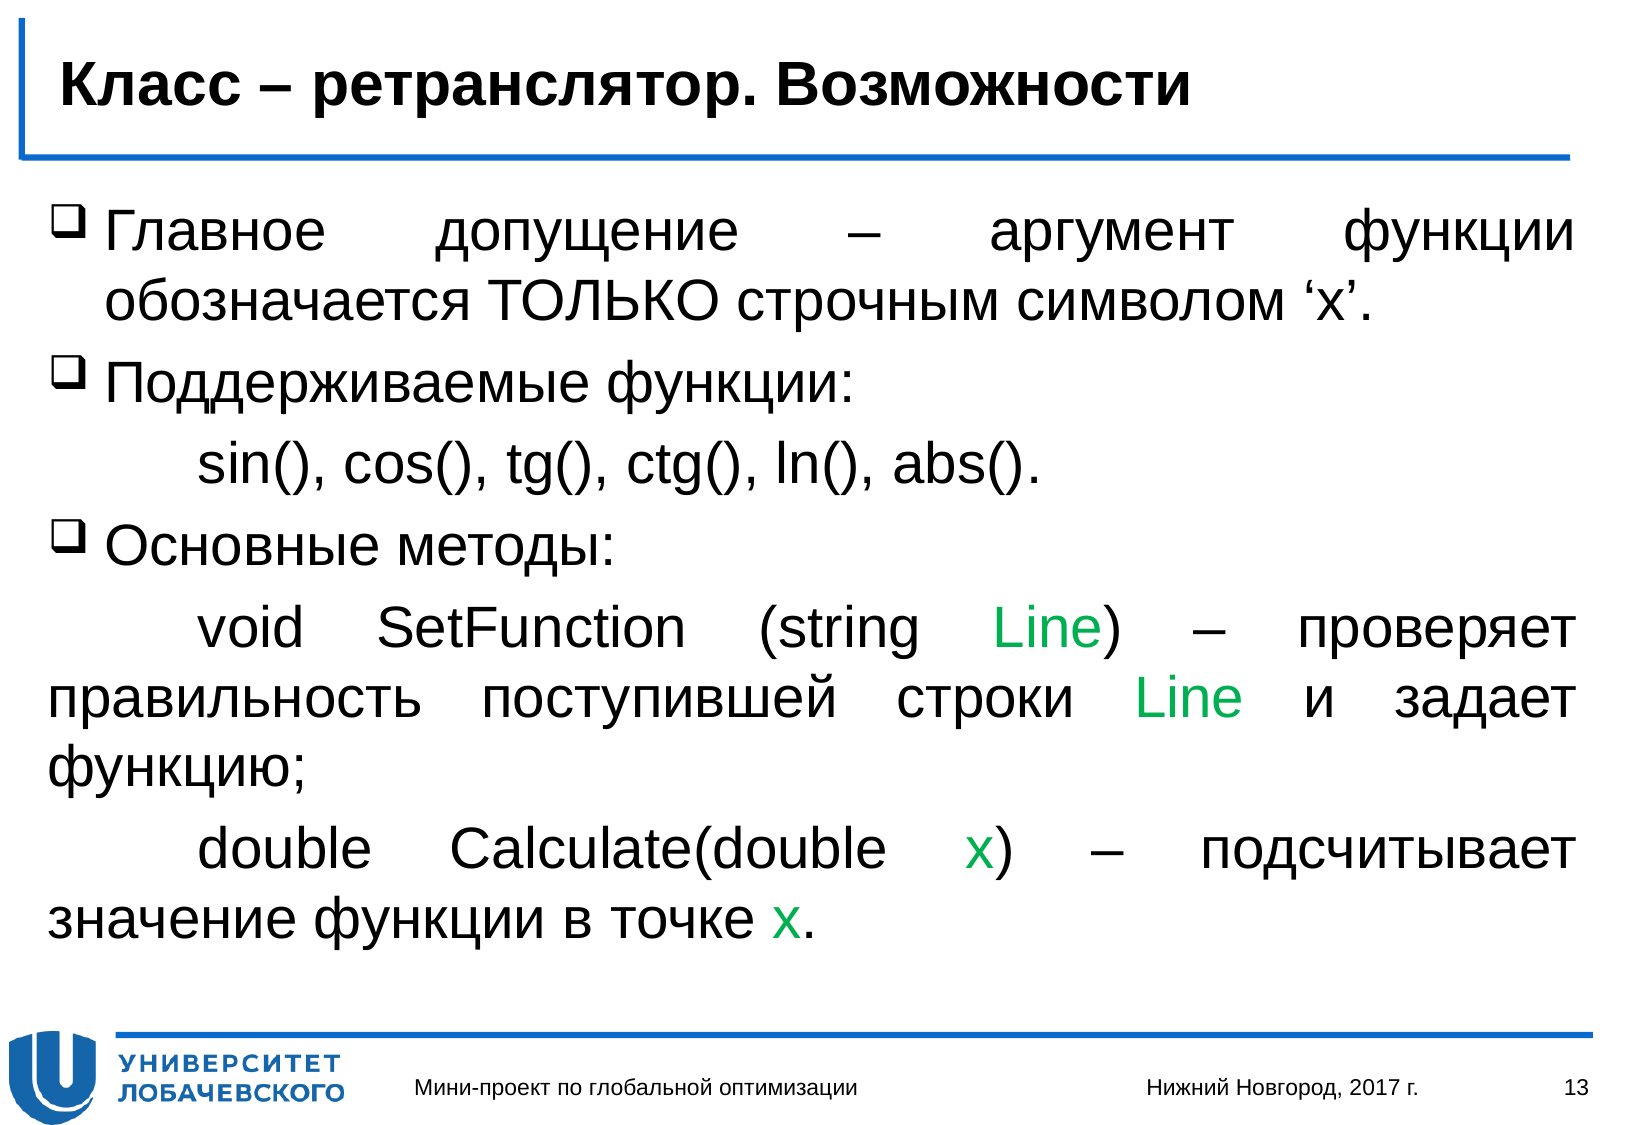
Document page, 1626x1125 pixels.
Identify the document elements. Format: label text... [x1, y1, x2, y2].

slide_number 13 [1497, 1051, 1605, 1125]
picture [9, 1031, 344, 1125]
slide_number Нижний Новгород, 2017 г. [1132, 1051, 1487, 1125]
title Класс – ретранслятор. Возможности [44, 33, 1536, 127]
list Главное допущение – аргумент функции обозначается ТОЛЬКО строчным символом ‘x’. Поддерживаемые функции: sin(), cos(), tg(), ctg(), ln(), abs(). Основные методы: void SetFunction (string Line) – проверяет правильность поступившей строки Line и задает функцию; double Calculate(double x) – подсчитывает значение функции в точке x. [32, 184, 1593, 1012]
footer Мини-проект по глобальной оптимизации [398, 1051, 1132, 1125]
